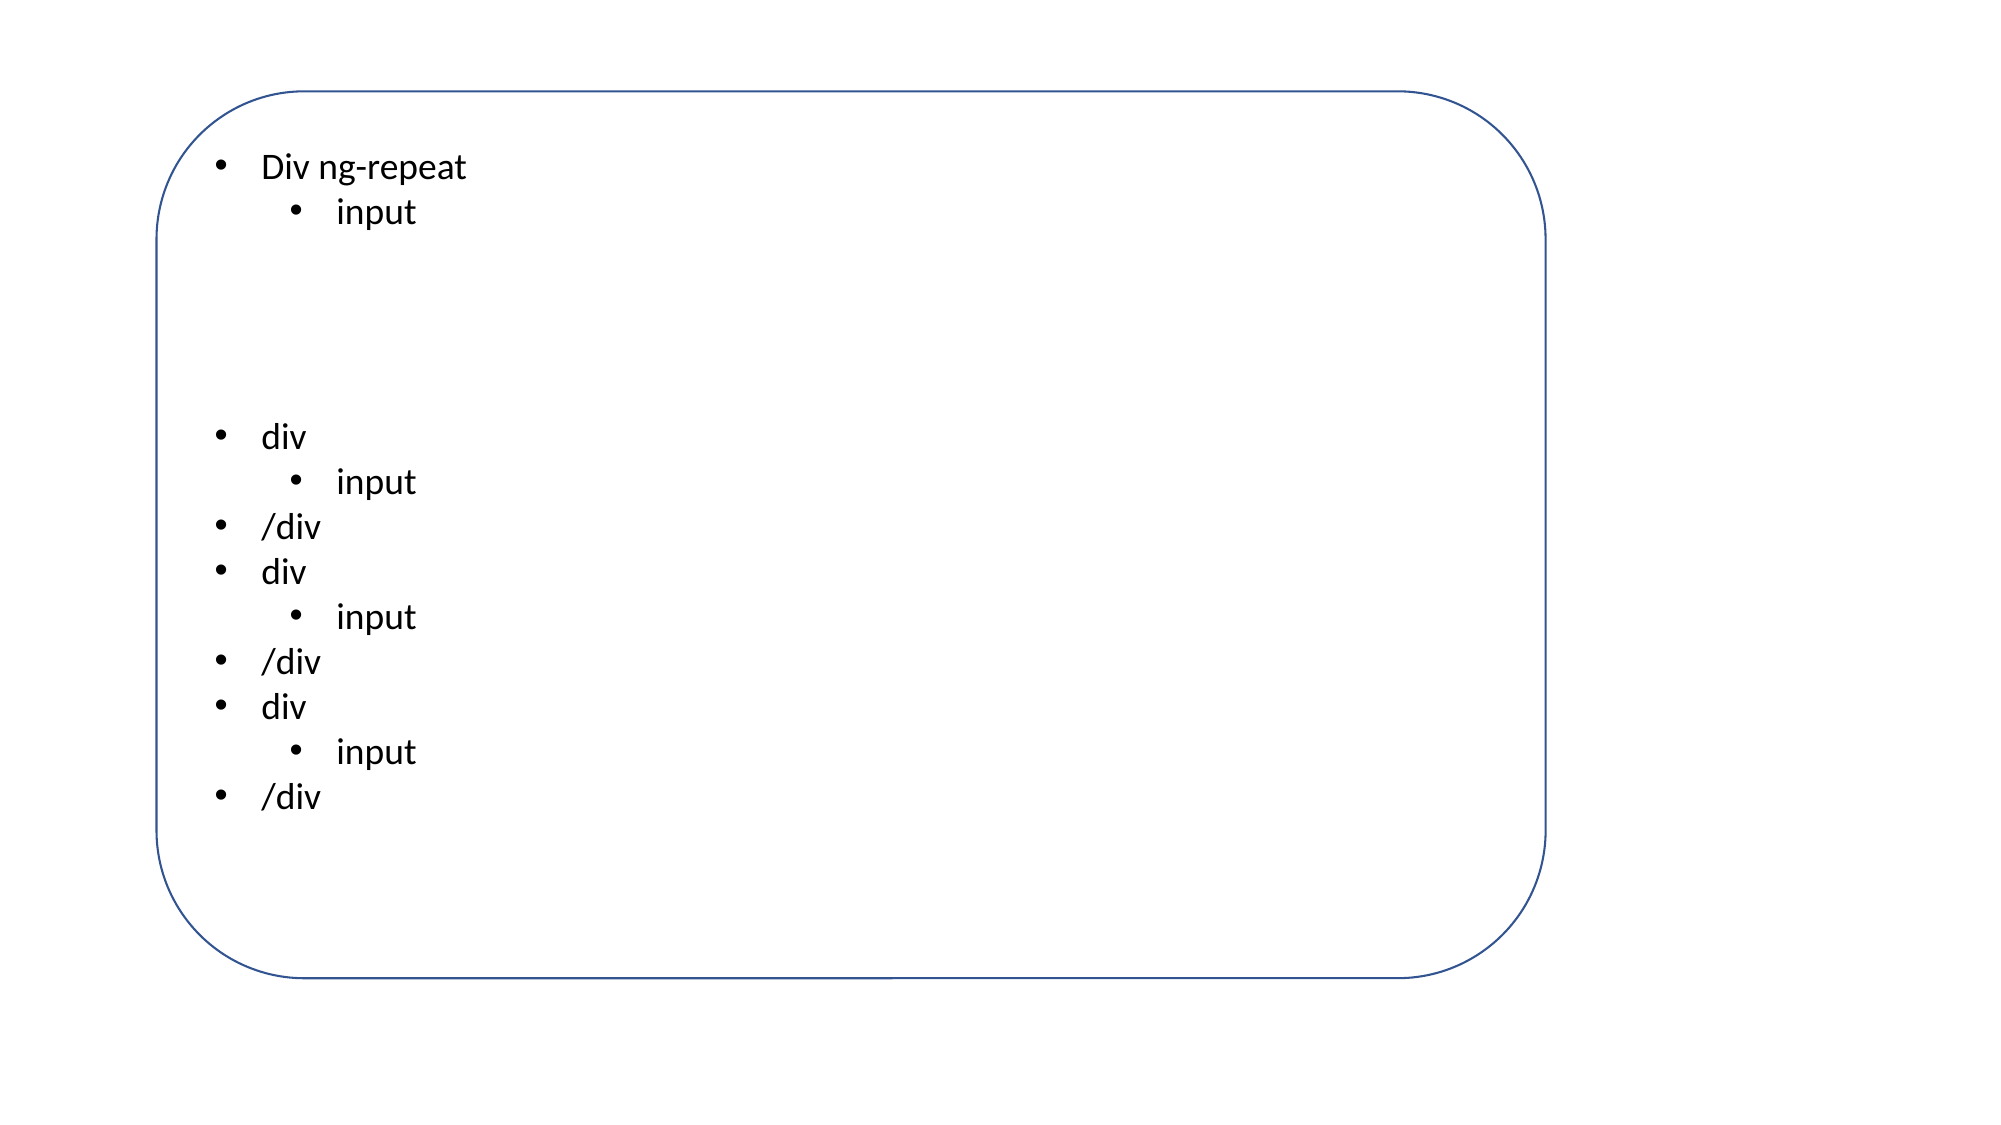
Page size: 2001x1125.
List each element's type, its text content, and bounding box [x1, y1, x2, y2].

text_box Div ng-repeat input div input /div div input /div div input /div [155, 90, 1547, 980]
